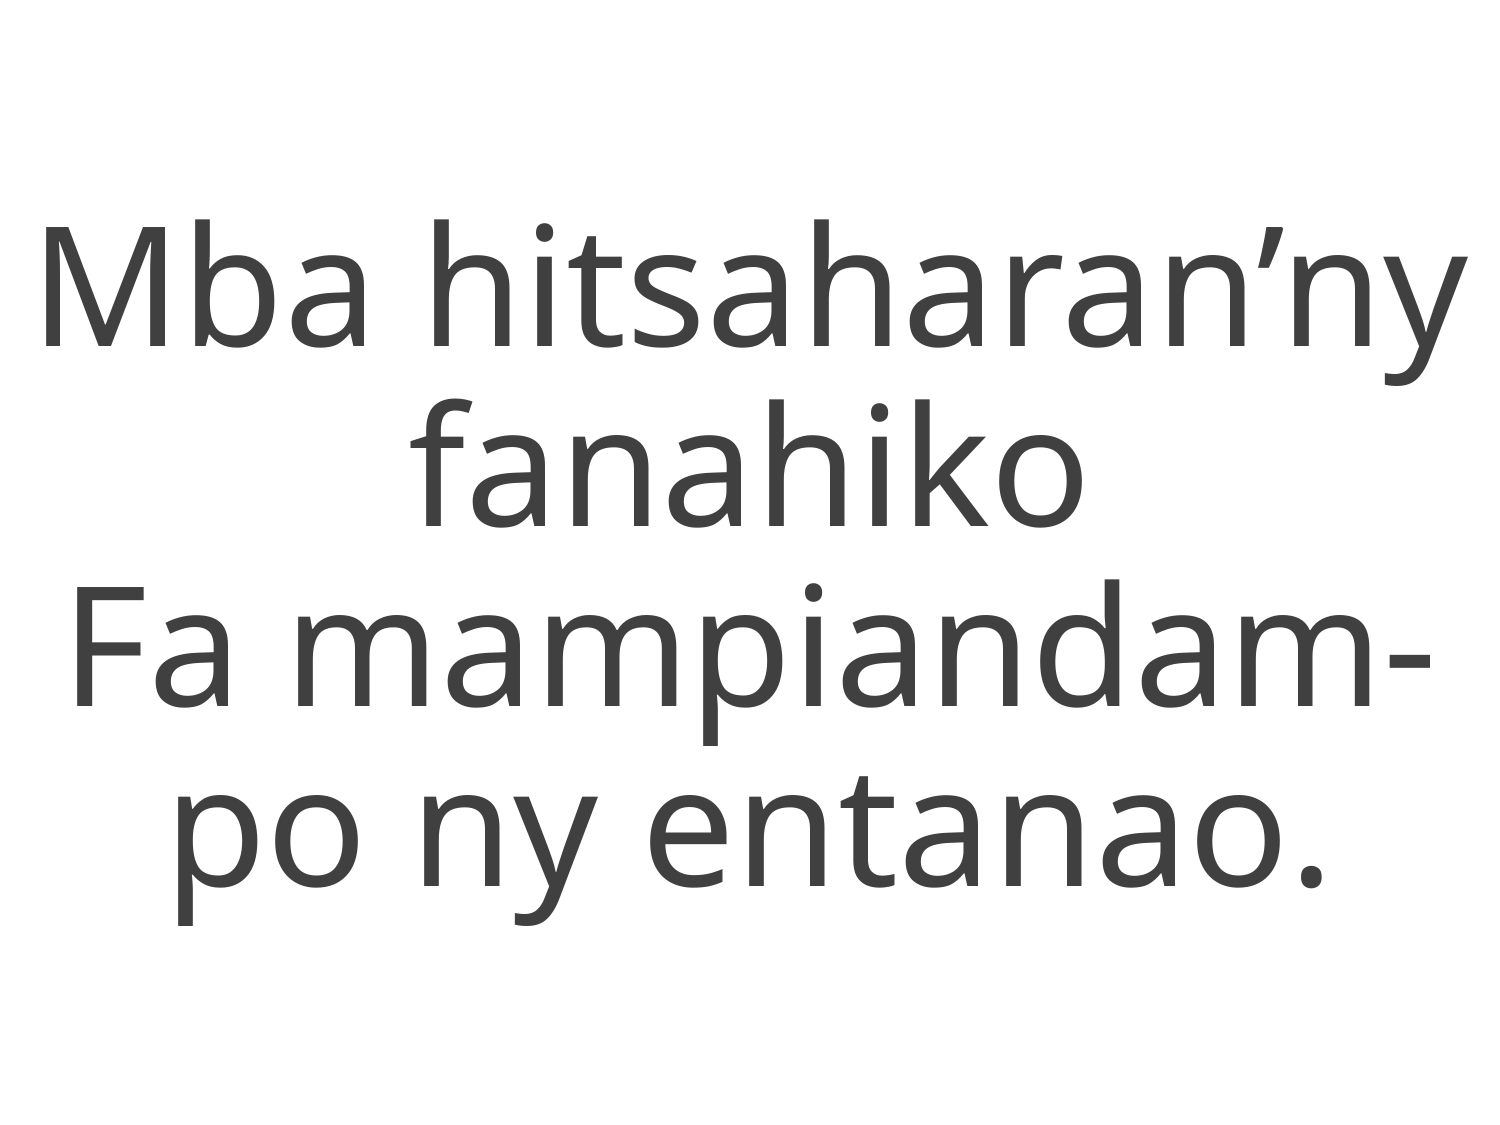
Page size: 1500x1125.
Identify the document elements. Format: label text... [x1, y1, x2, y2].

title Mba hitsaharan’ny fanahiko Fa mampiandam-po ny entanao. [0, 453, 1500, 672]
